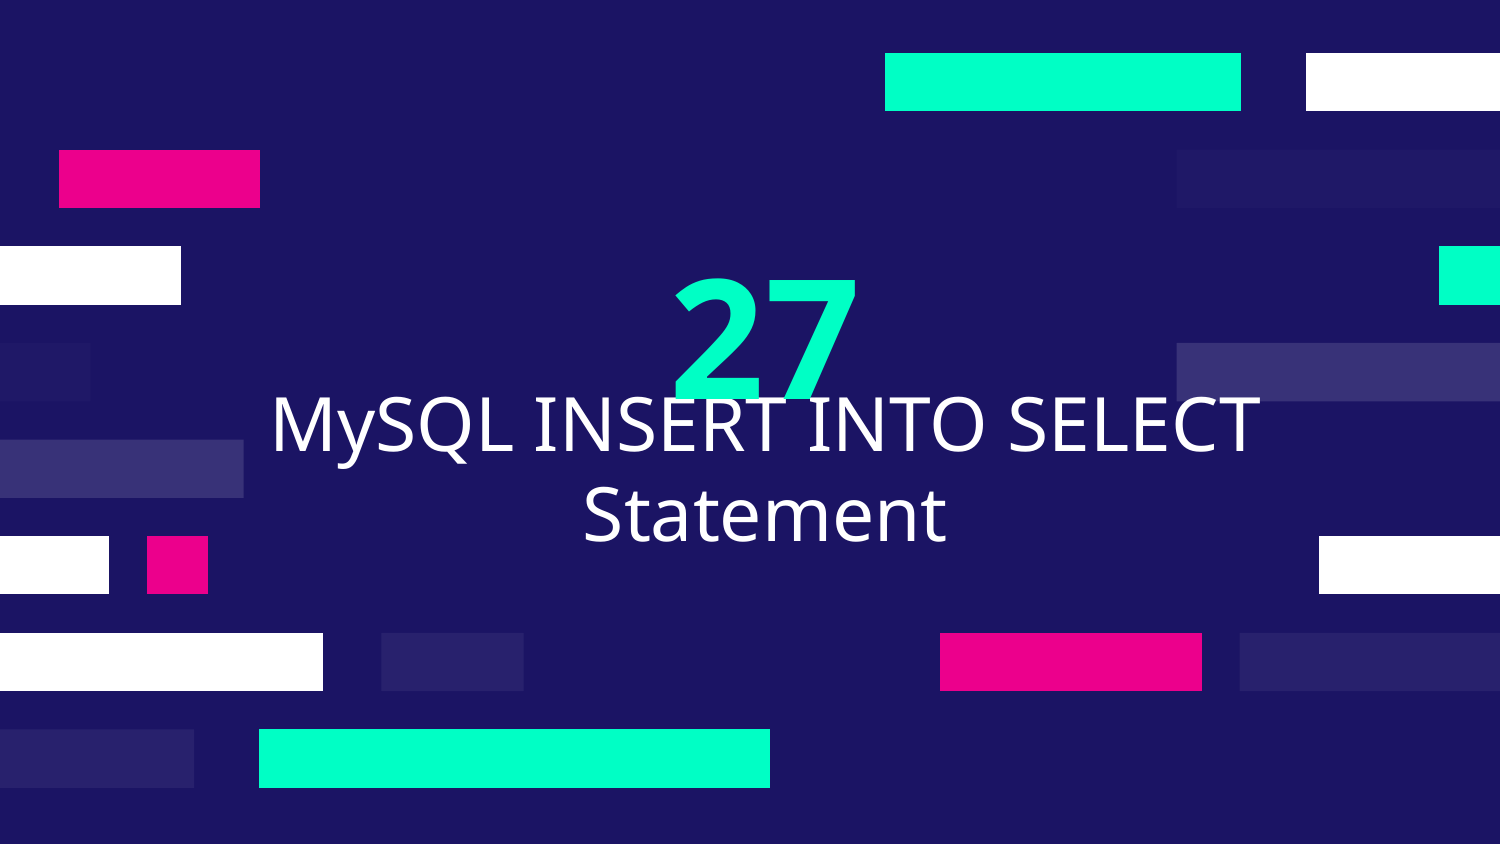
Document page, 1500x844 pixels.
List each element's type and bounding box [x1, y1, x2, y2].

title [74, 352, 1457, 434]
title [74, 474, 1457, 549]
